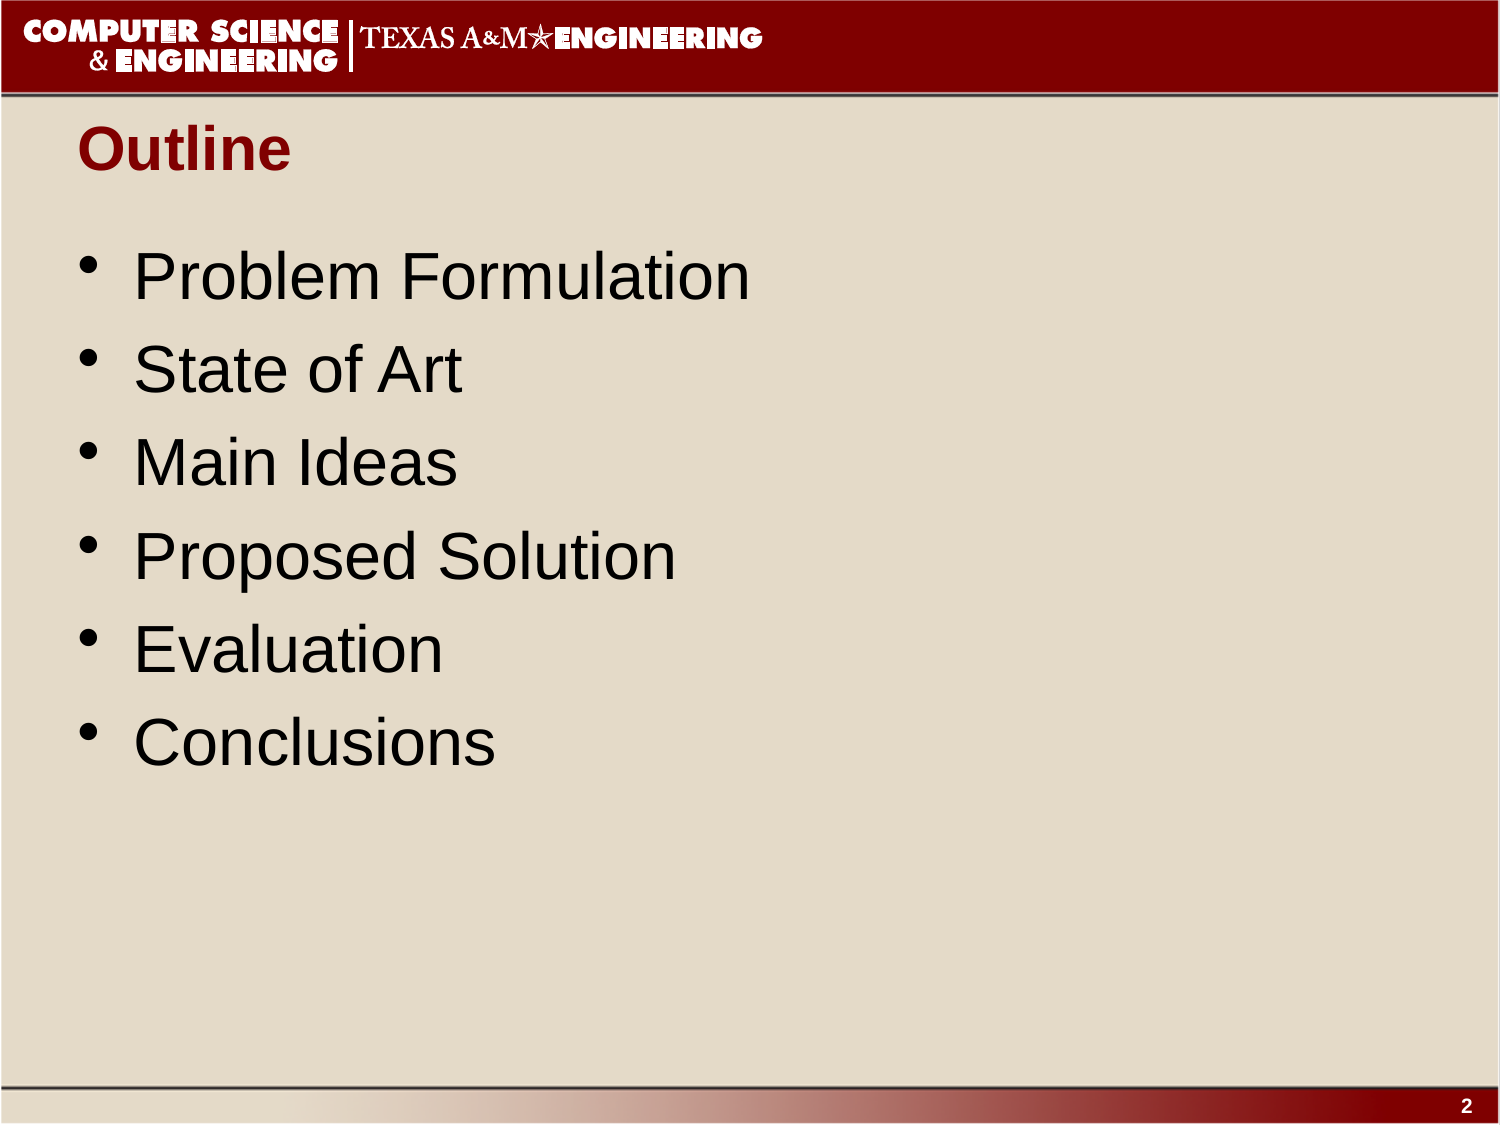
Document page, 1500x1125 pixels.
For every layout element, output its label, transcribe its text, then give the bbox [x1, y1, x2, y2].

slide_number 2 [1350, 1084, 1488, 1125]
picture [0, 0, 1500, 1125]
title Outline [62, 99, 1401, 191]
list Problem Formulation State of Art Main Ideas Proposed Solution Evaluation Conclusions [62, 224, 1401, 1038]
